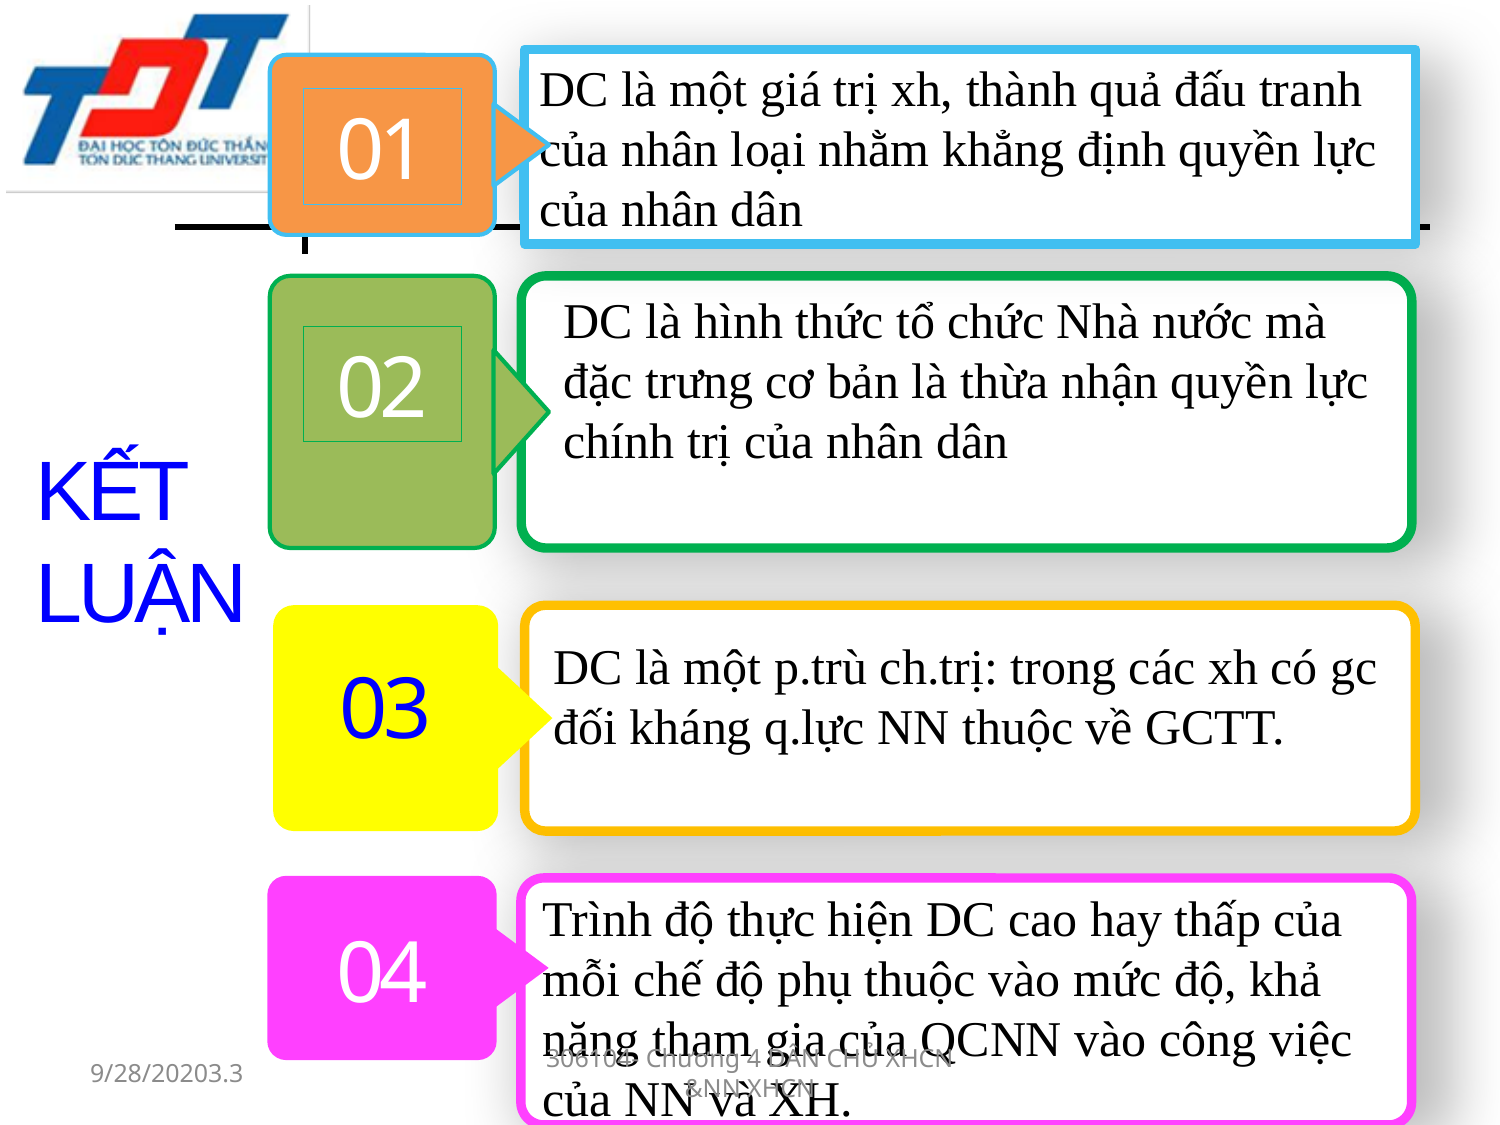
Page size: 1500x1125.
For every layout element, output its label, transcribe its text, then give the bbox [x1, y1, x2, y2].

text_box KẾT LUẬN [19, 324, 358, 751]
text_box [520, 877, 1412, 1125]
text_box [269, 54, 550, 236]
picture [6, 5, 312, 195]
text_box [553, 604, 1416, 832]
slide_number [75, 1042, 425, 1103]
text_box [269, 877, 549, 1059]
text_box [272, 604, 553, 832]
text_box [269, 275, 550, 549]
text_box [520, 48, 1416, 247]
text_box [550, 275, 1419, 549]
slide_number 7 [1417, 1042, 1425, 1103]
